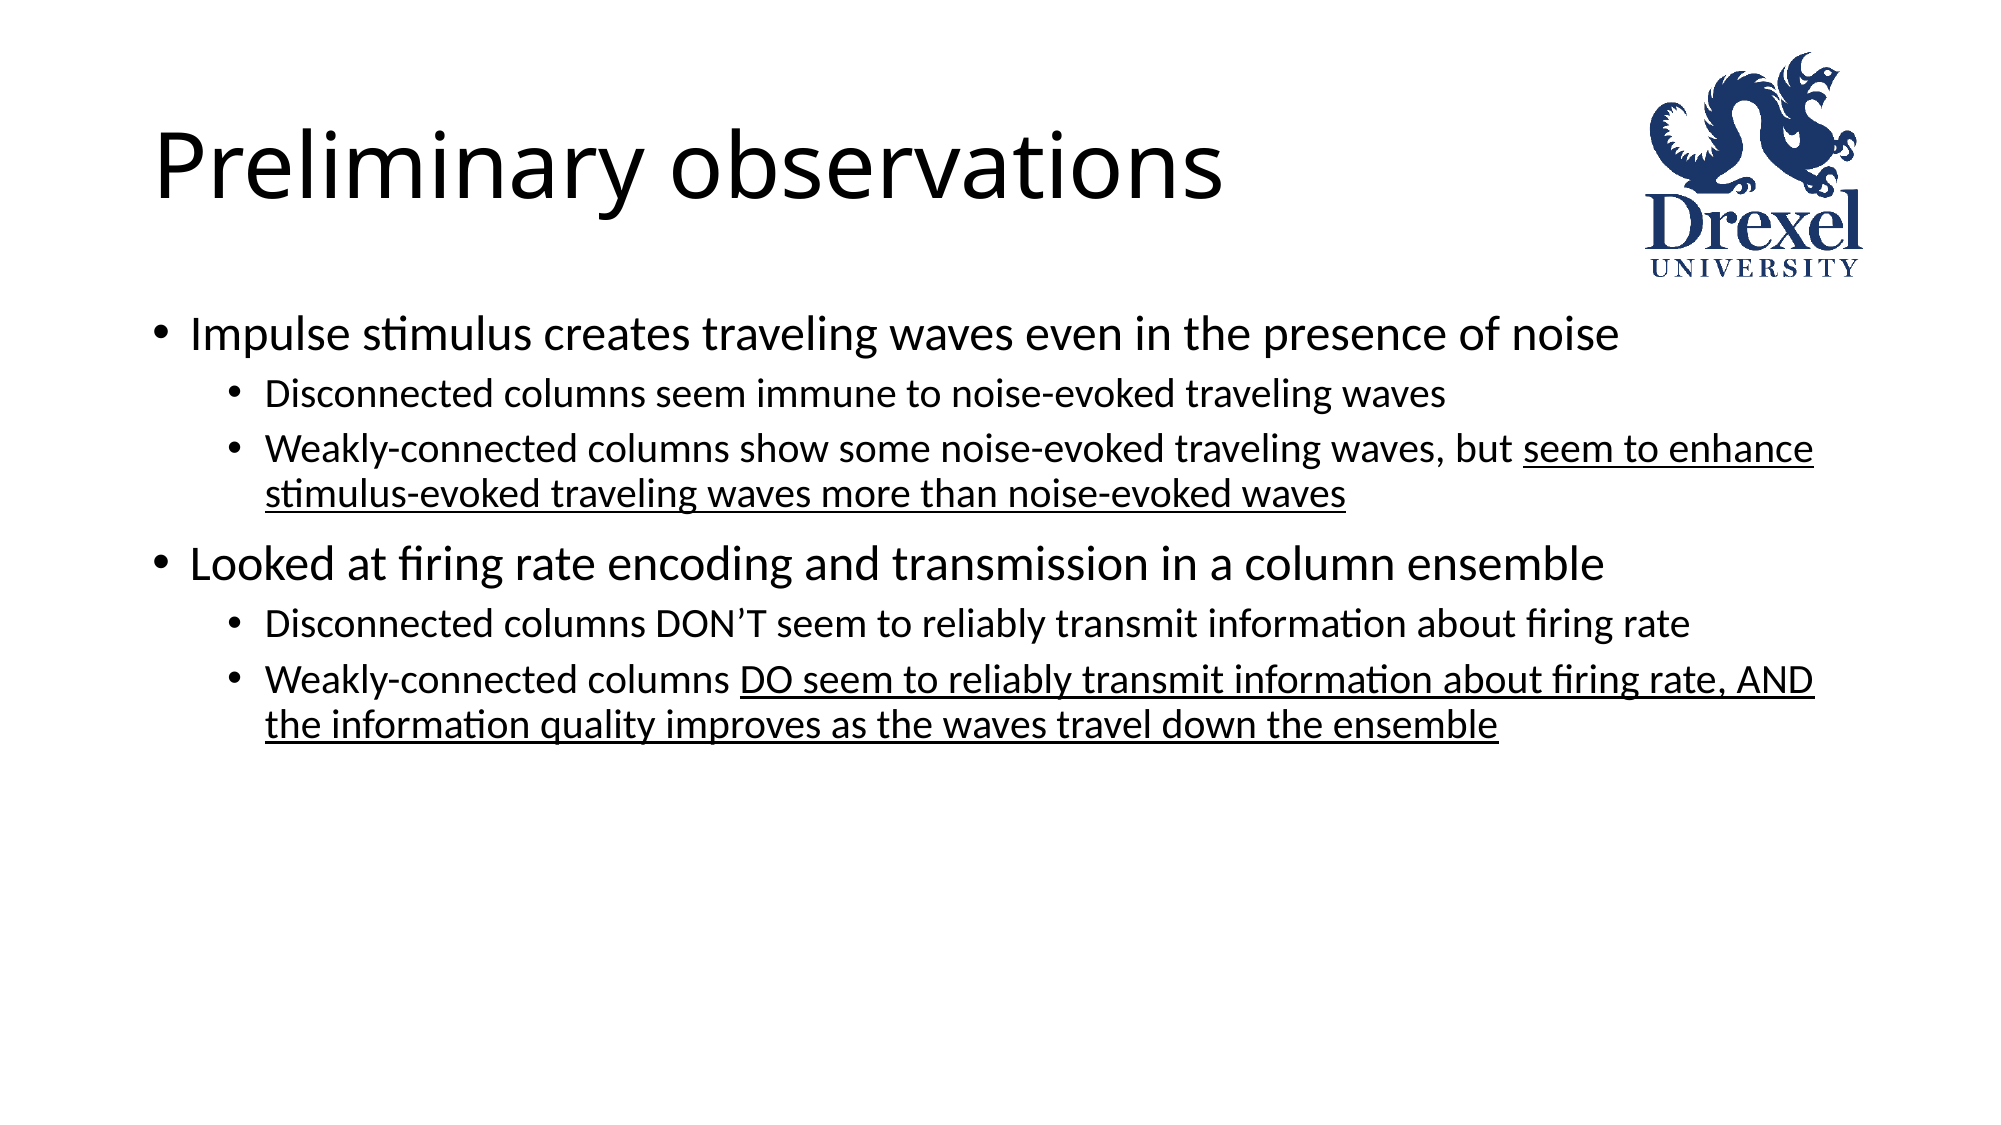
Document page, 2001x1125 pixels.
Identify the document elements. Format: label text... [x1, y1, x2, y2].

picture [1645, 52, 1863, 277]
list Impulse stimulus creates traveling waves even in the presence of noise Disconnected columns seem immune to noise-evoked traveling waves Weakly-connected columns show some noise-evoked traveling waves, but seem to enhance stimulus-evoked traveling waves more than noise-evoked waves Looked at firing rate encoding and transmission in a column ensemble Disconnected columns DON’T seem to reliably transmit information about firing rate Weakly-connected columns DO seem to reliably transmit information about firing rate, AND the information quality improves as the waves travel down the ensemble [137, 299, 1863, 1014]
title Preliminary observations [137, 59, 1288, 278]
